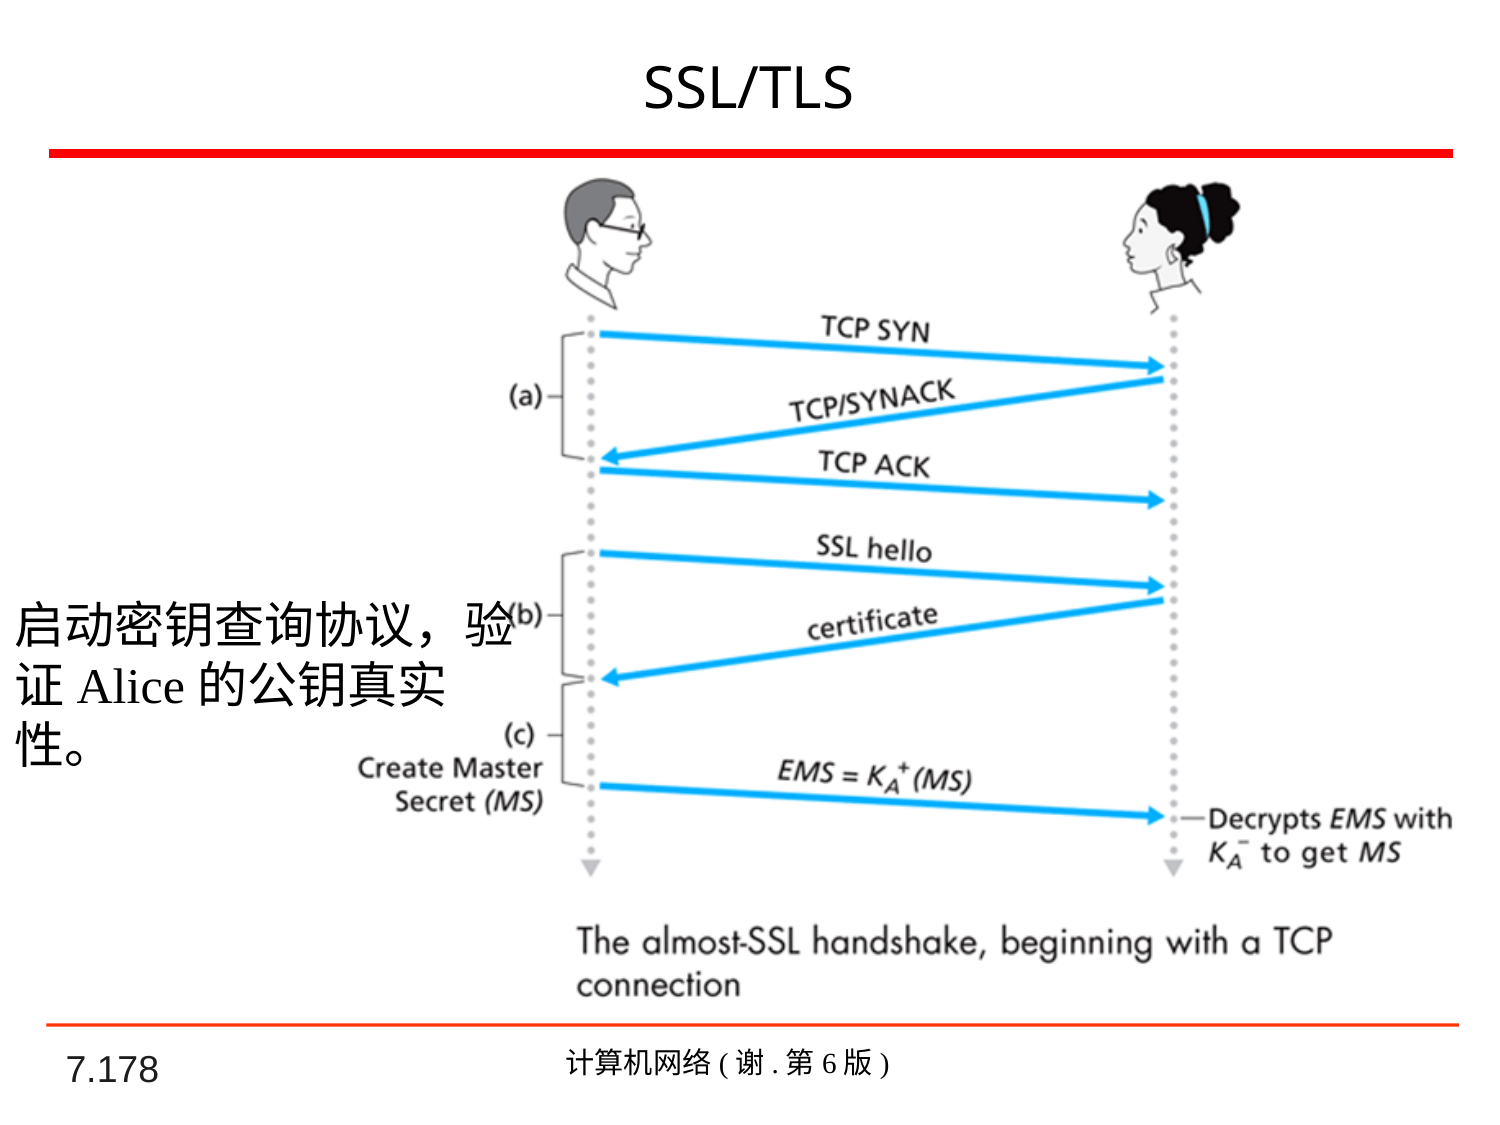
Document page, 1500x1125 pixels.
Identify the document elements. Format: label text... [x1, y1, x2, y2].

text_box 启动密钥查询协议，验证Alice的公钥真实性。 [0, 585, 346, 781]
title SSL/TLS [58, 33, 1440, 137]
picture [351, 175, 1463, 1001]
